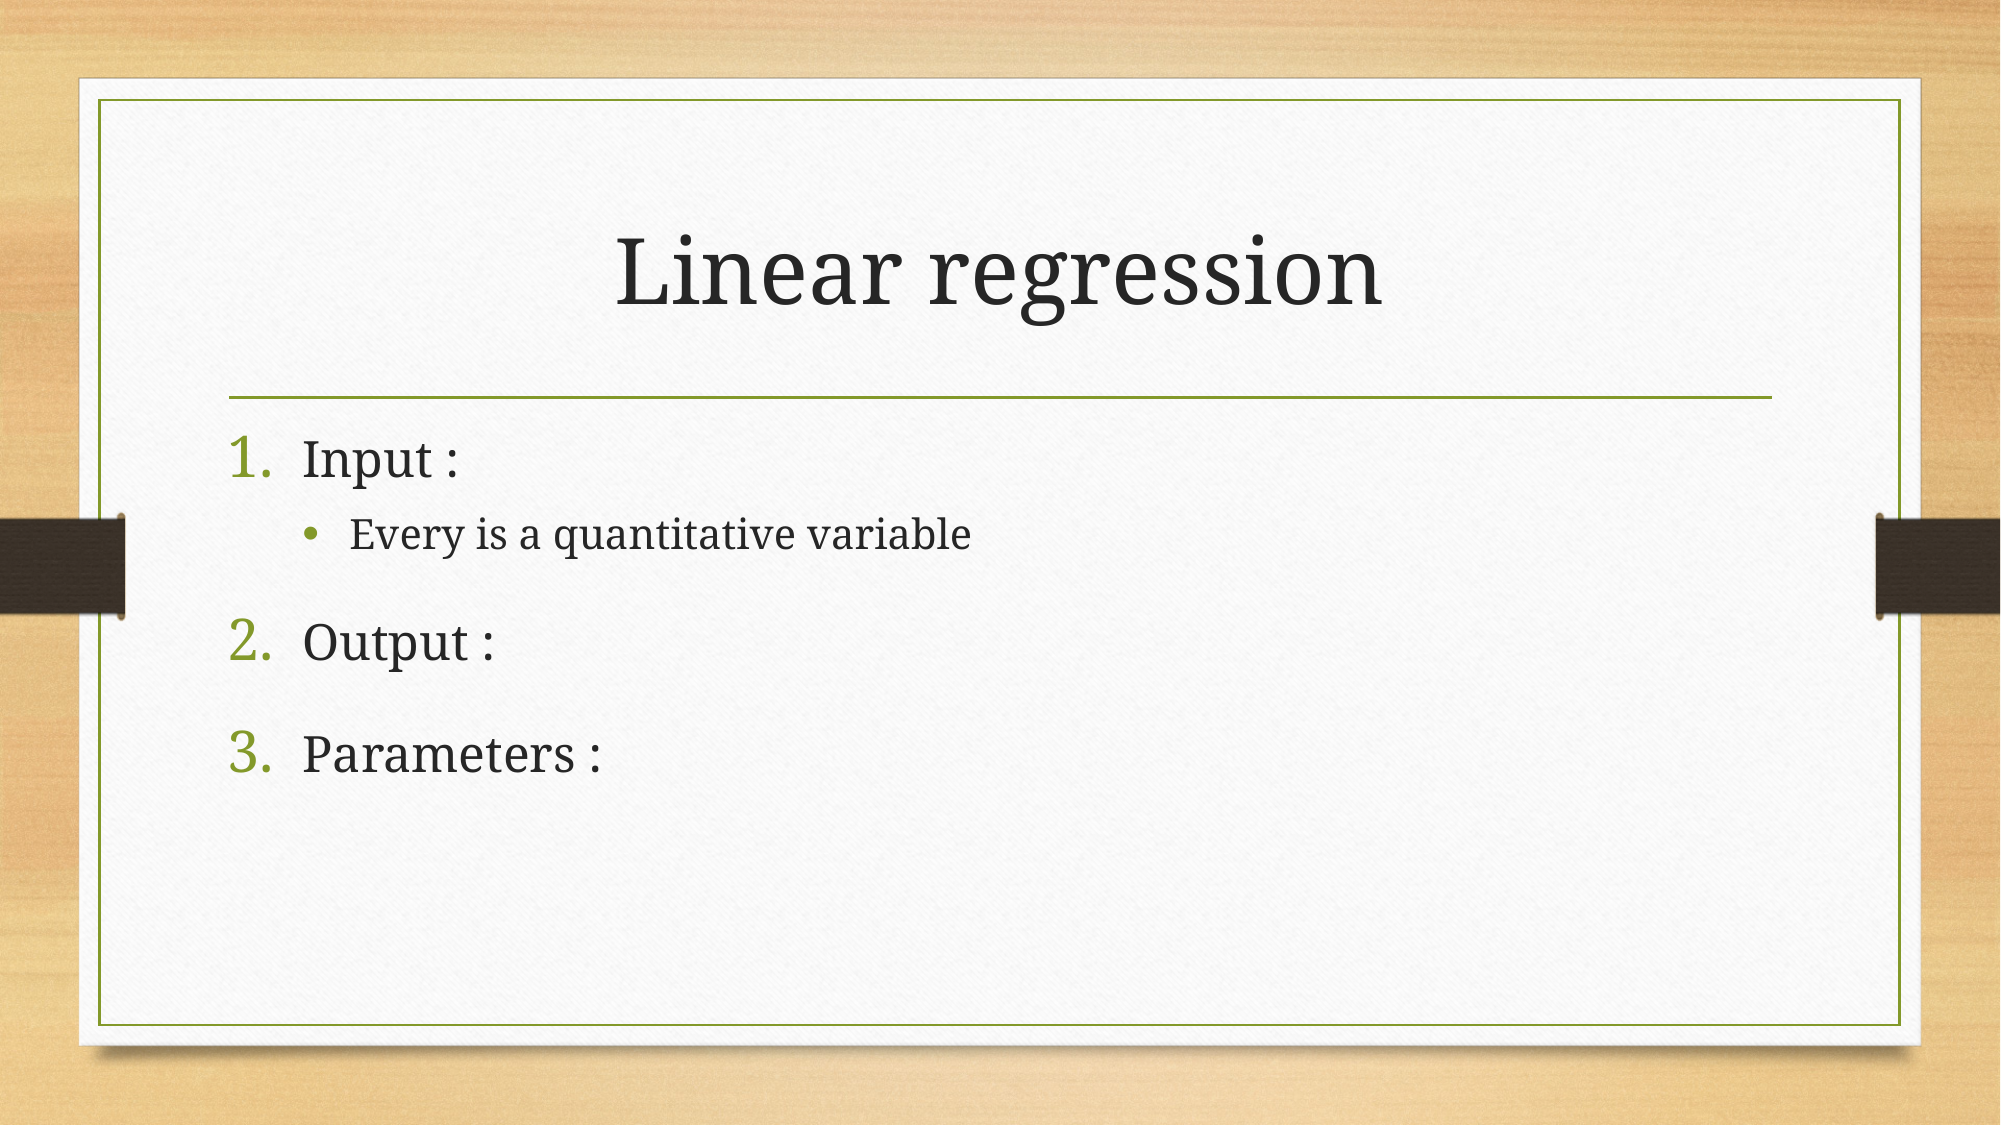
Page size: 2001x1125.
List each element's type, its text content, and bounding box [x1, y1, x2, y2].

picture [0, 0, 2001, 1125]
title Linear regression [212, 161, 1788, 375]
